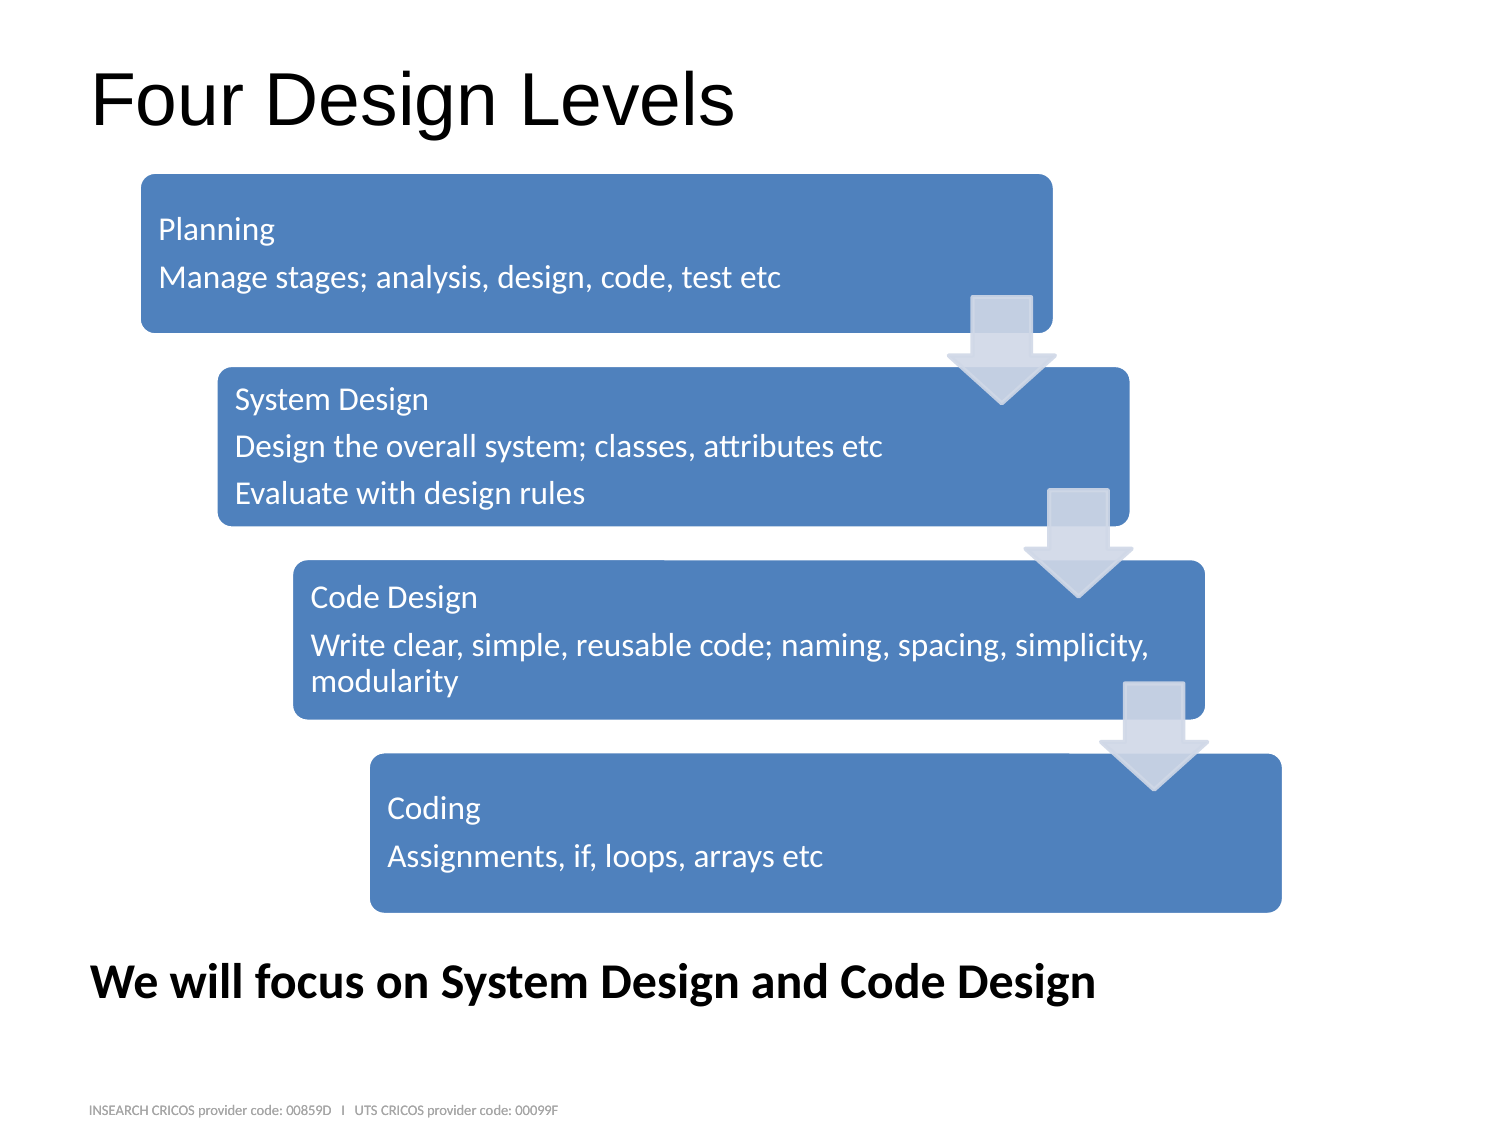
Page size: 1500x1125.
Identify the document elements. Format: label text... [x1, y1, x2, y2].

title Four Design Levels [75, 45, 1425, 146]
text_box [138, 171, 1285, 916]
text_box We will focus on System Design and Code Design [75, 940, 1333, 1061]
